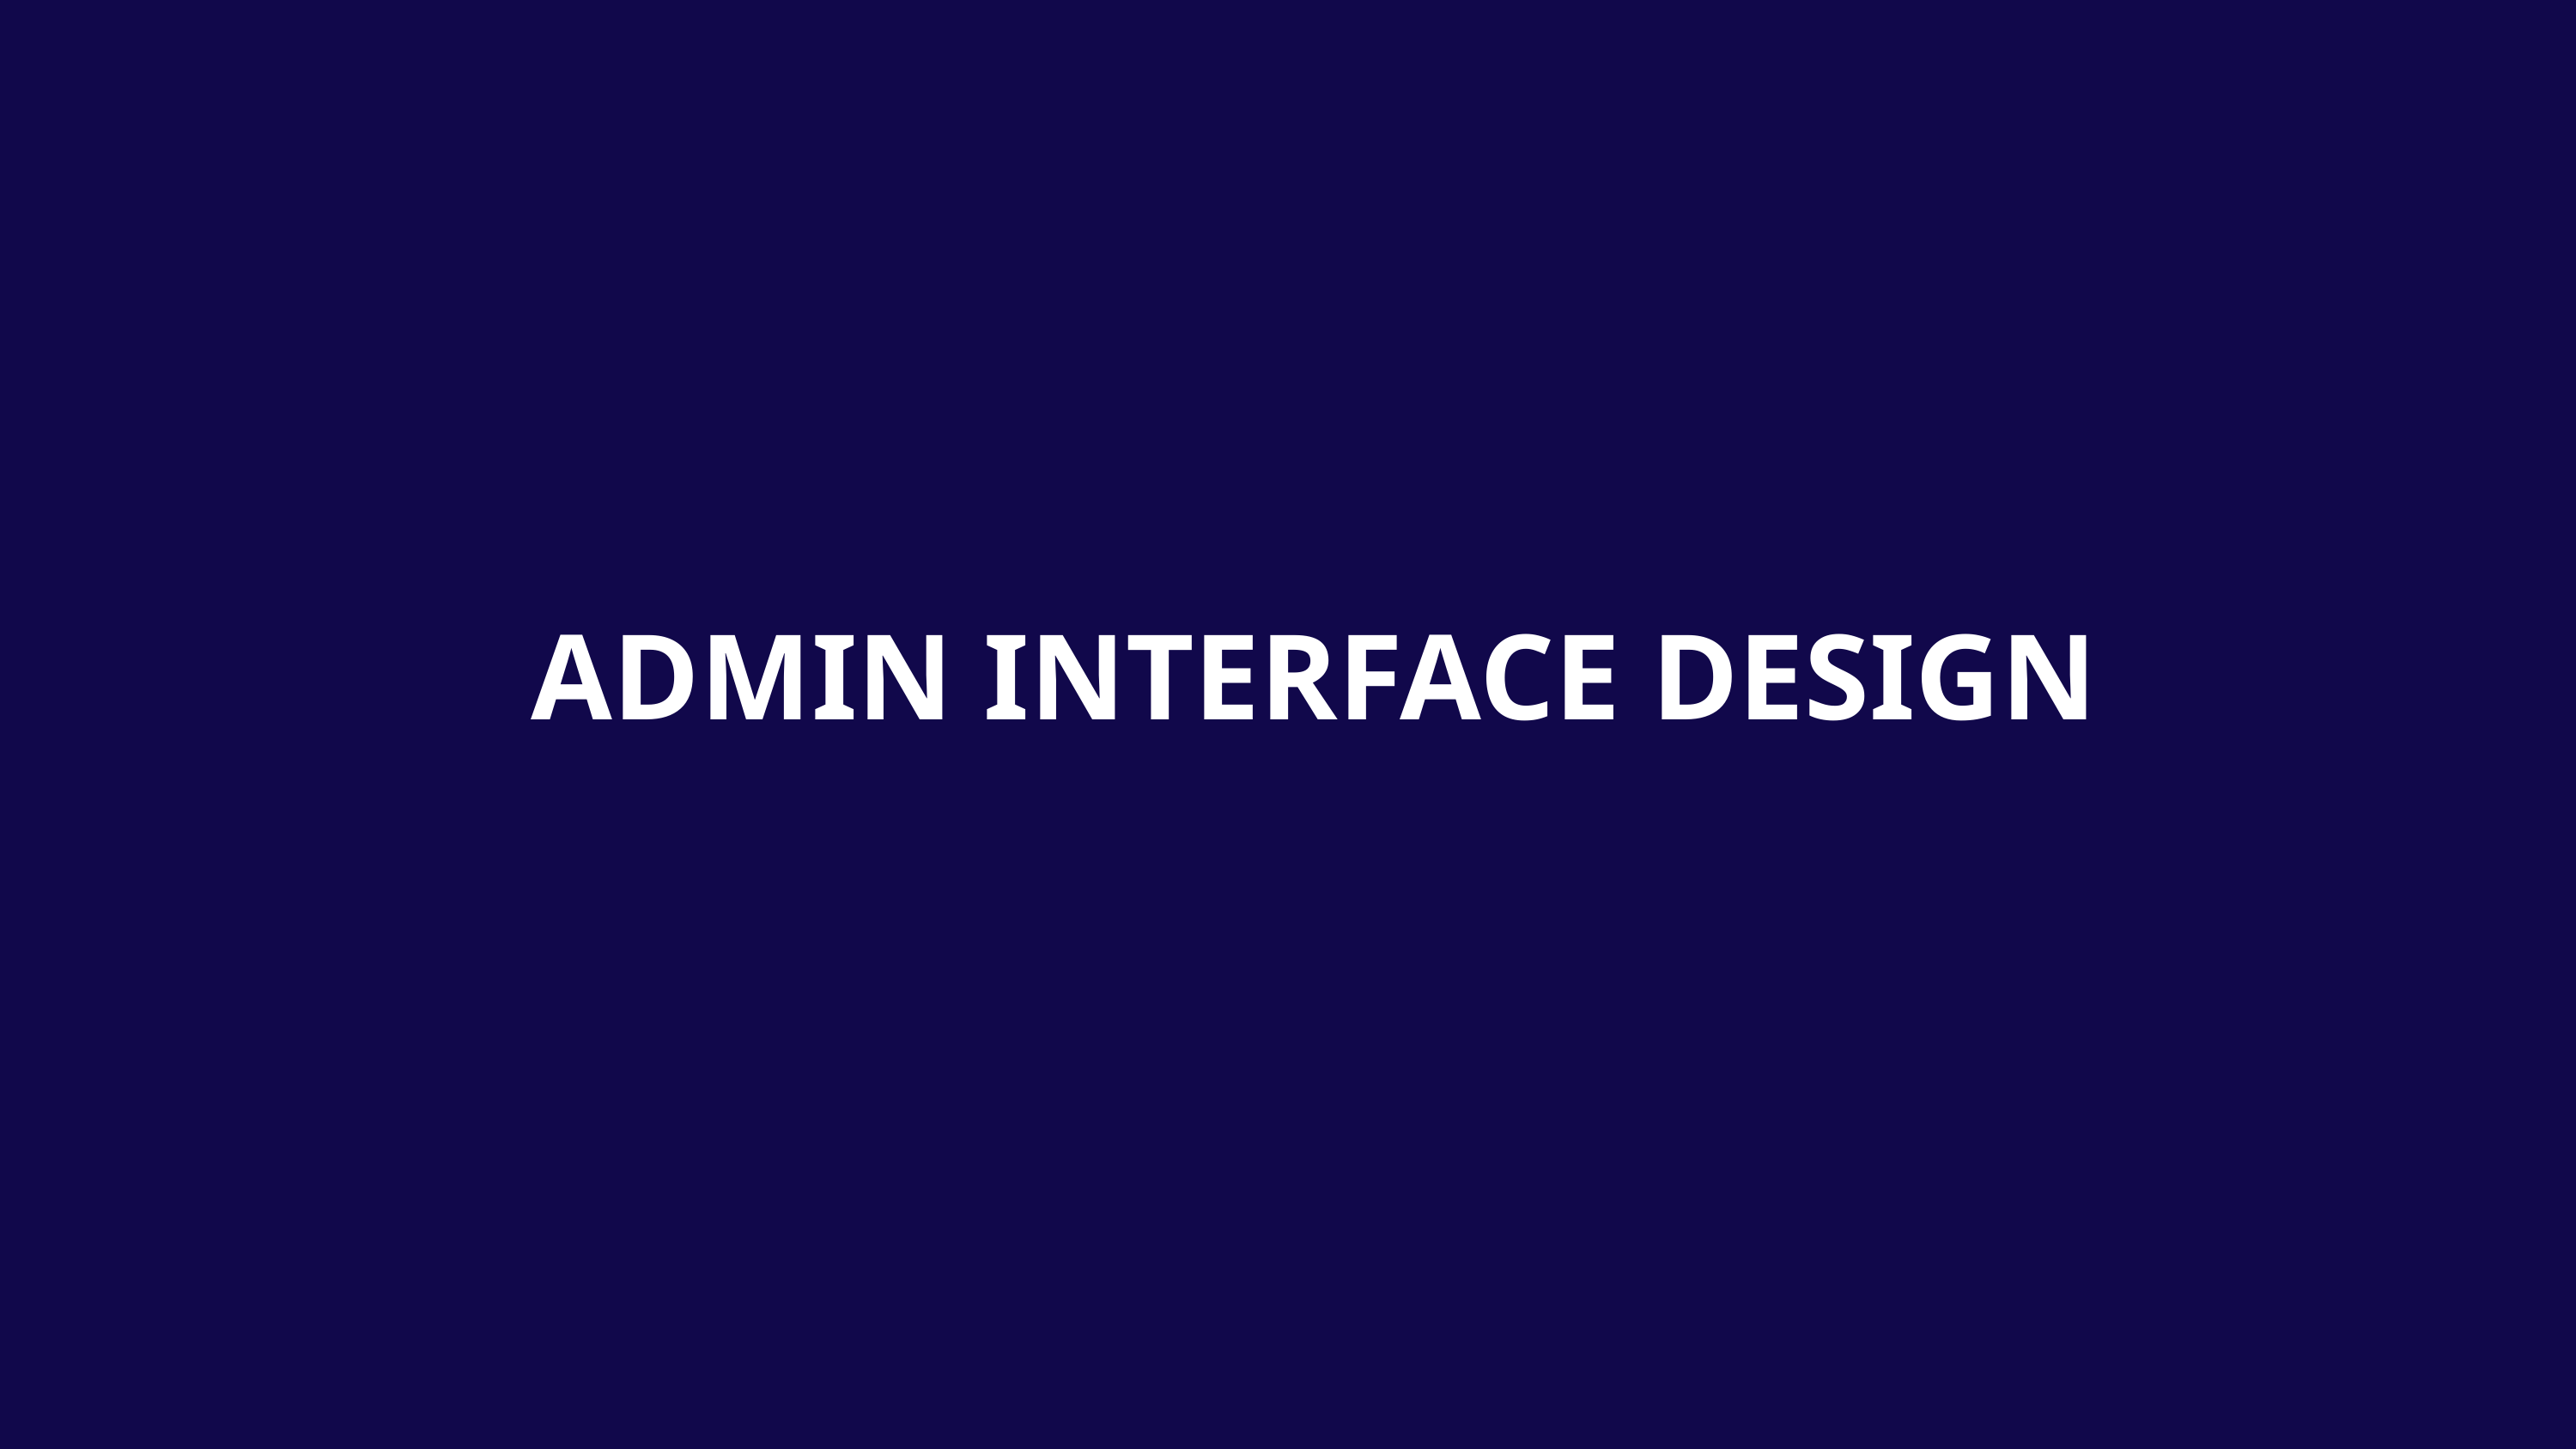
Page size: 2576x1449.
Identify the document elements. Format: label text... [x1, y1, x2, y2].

text_box ADMIN INTERFACE DESIGN [375, 595, 2254, 845]
